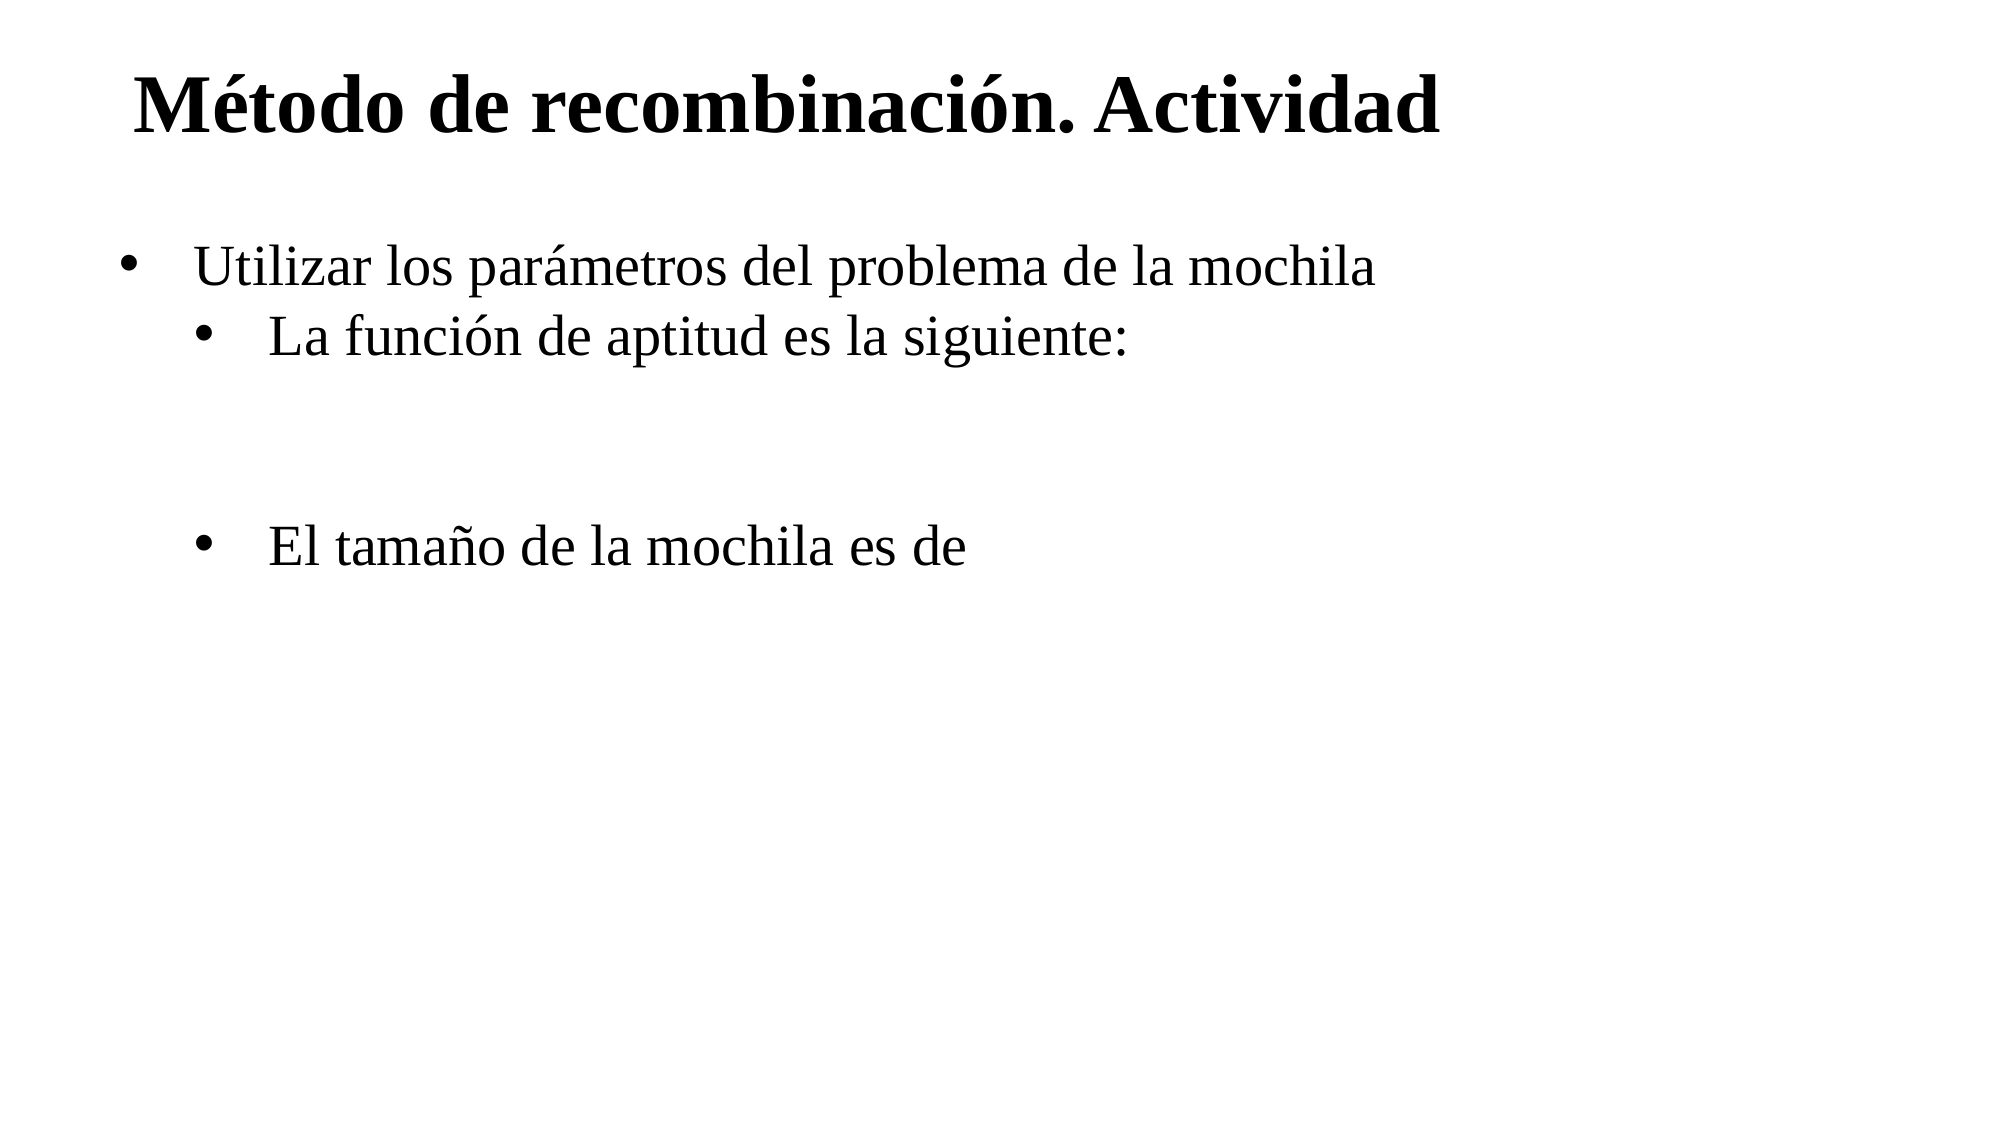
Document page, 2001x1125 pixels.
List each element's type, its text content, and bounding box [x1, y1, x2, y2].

list Método de recombinación. Actividad [118, 53, 1880, 169]
